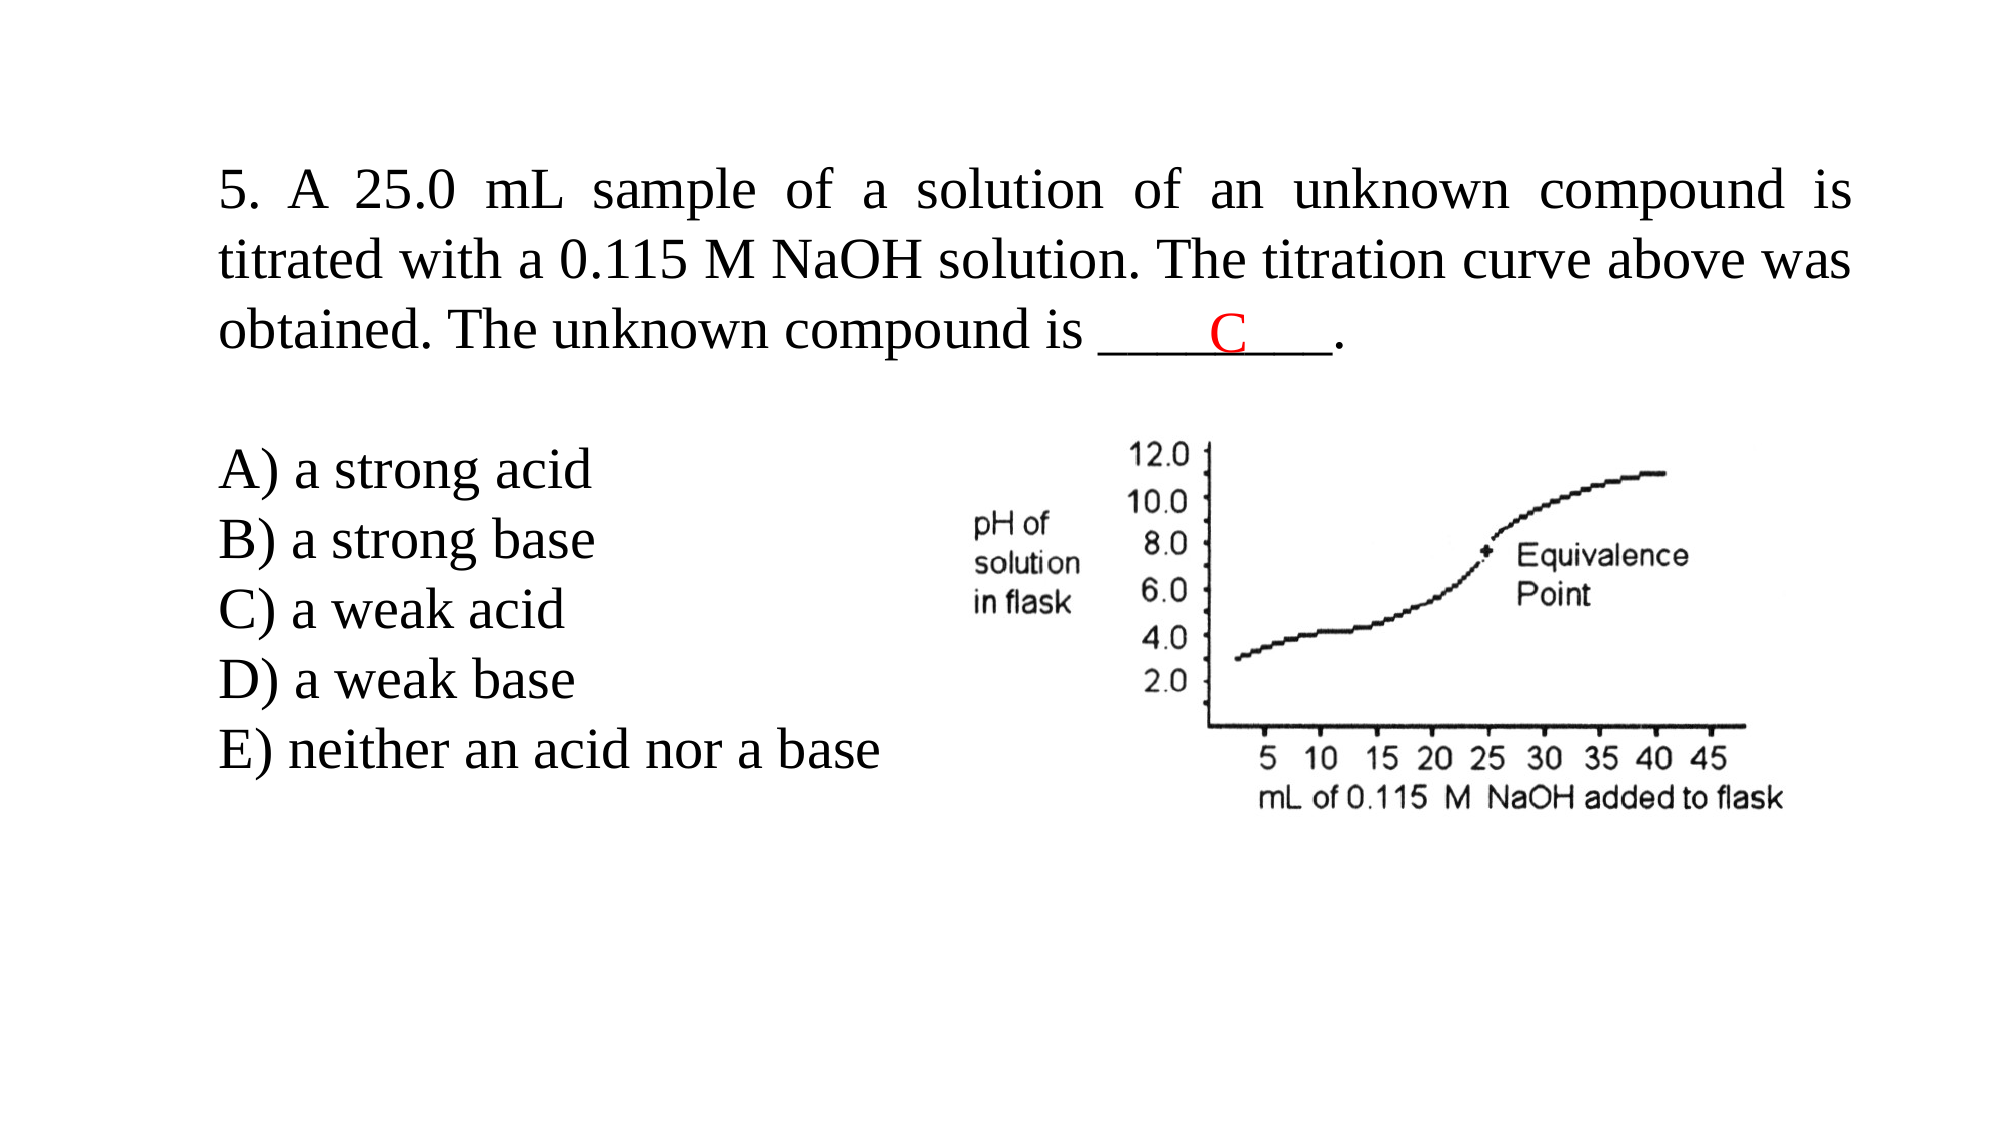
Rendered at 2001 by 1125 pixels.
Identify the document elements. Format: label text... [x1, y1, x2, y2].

picture [960, 427, 1799, 822]
text_box C [1195, 286, 1260, 372]
text_box 5. A 25.0 mL sample of a solution of an unknown compound is titrated with a 0.115 M NaOH solution. The titration curve above was obtained. The unknown compound is ________. A) a strong acid B) a strong base C) a weak acid D) a weak base E) neither an acid nor a base [203, 142, 1869, 788]
